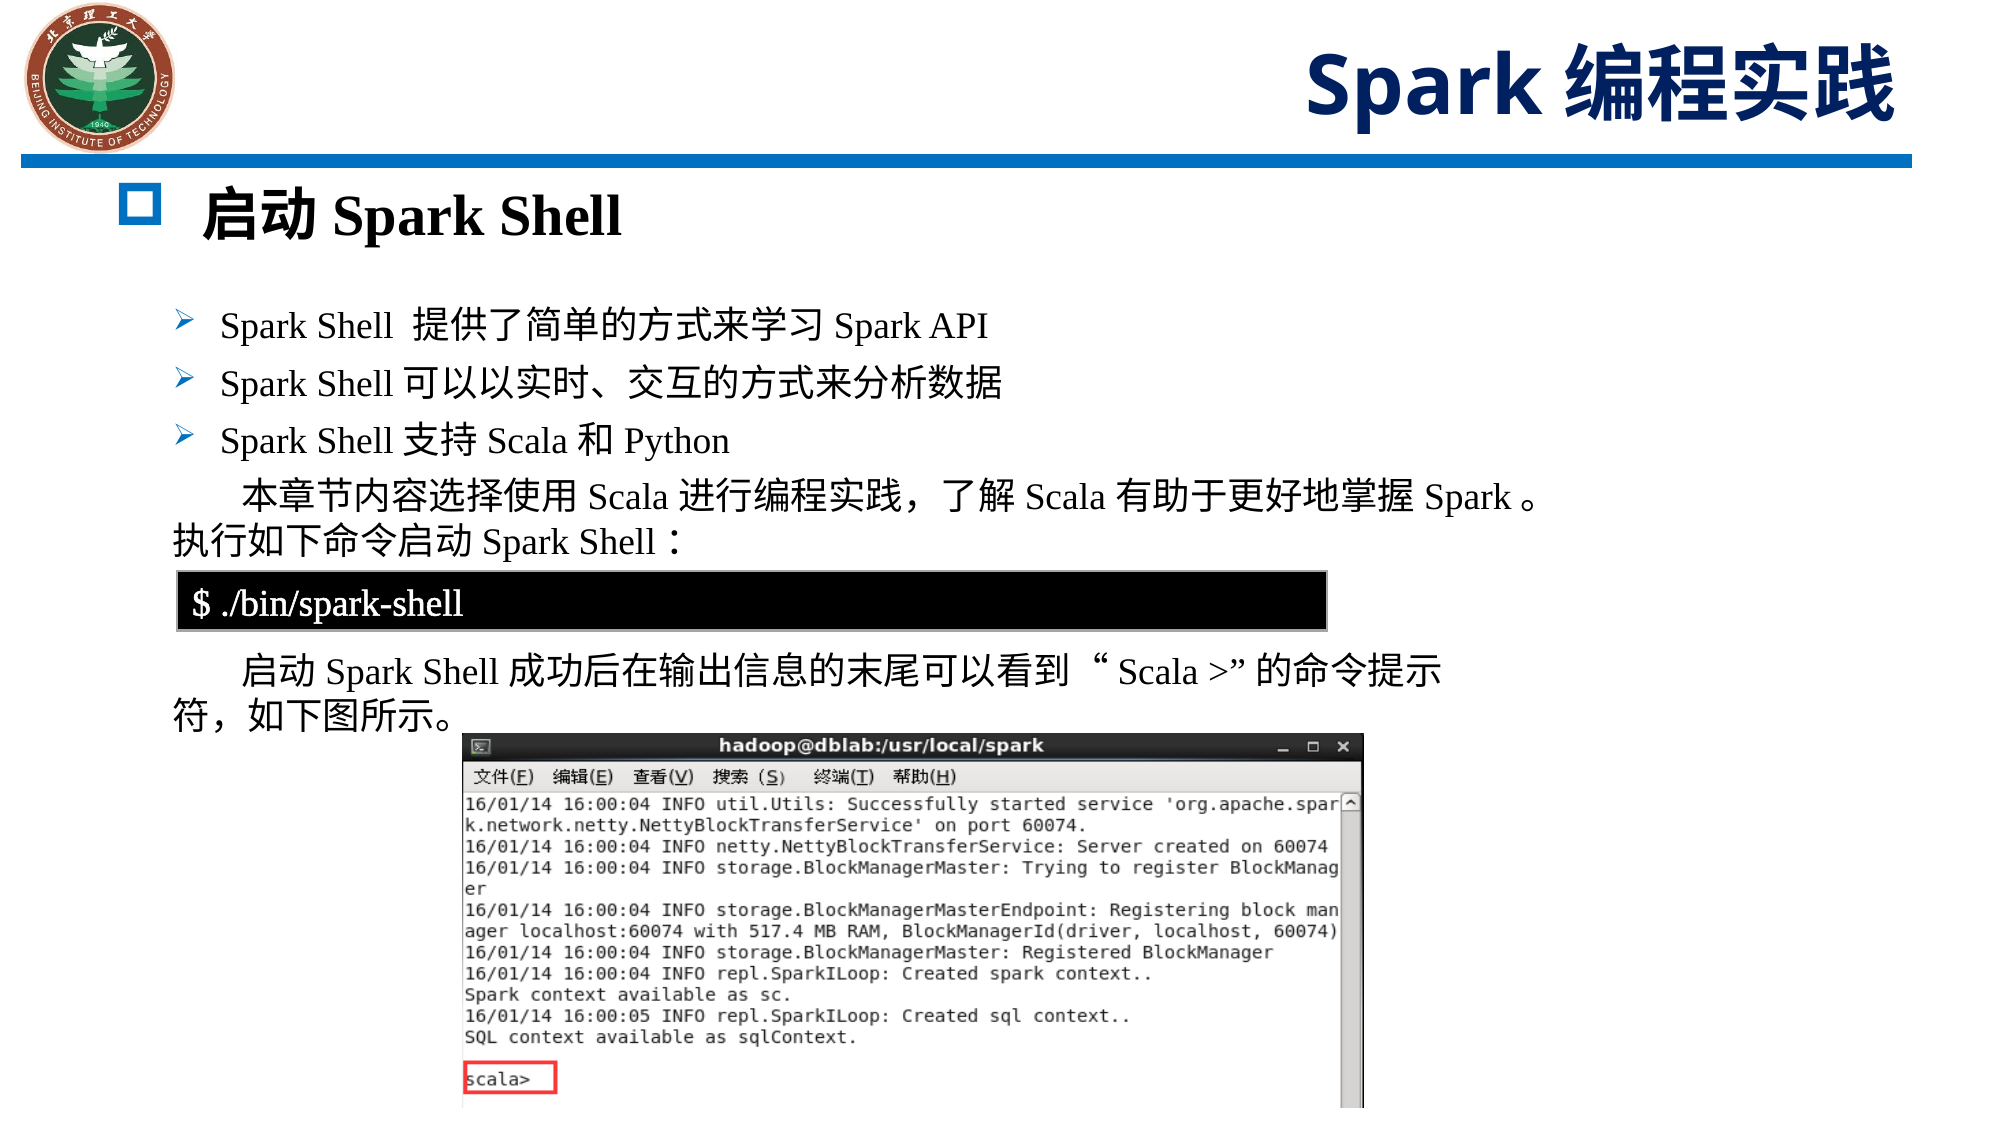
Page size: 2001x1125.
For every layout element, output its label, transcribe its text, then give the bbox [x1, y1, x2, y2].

text_box Spark Shell 提供了简单的方式来学习Spark API Spark Shell可以以实时、交互的方式来分析数据 Spark Shell支持Scala和Python 启动Spark Shell成功后在输出信息的末尾可以看到“Scala >”的命令提示符，如下图所示。 [158, 615, 1471, 745]
text_box $ ./bin/spark-shell [176, 570, 1328, 632]
picture [21, 0, 178, 156]
text_box 本章节内容选择使用Scala进行编程实践，了解Scala有助于更好地掌握Spark。 执行如下命令启动Spark Shell： [158, 464, 1630, 615]
text_box [21, 154, 1912, 168]
text_box Spark Shell 提供了简单的方式来学习Spark API Spark Shell可以以实时、交互的方式来分析数据 Spark Shell支持Scala和Python 启动Spark Shell成功后在输出信息的末尾可以看到“Scala >”的命令提示符，如下图所示。 [158, 293, 1471, 464]
text_box 启动Spark Shell [99, 166, 1614, 255]
text_box Spark编程实践 [962, 51, 1912, 139]
picture [462, 733, 1364, 1108]
